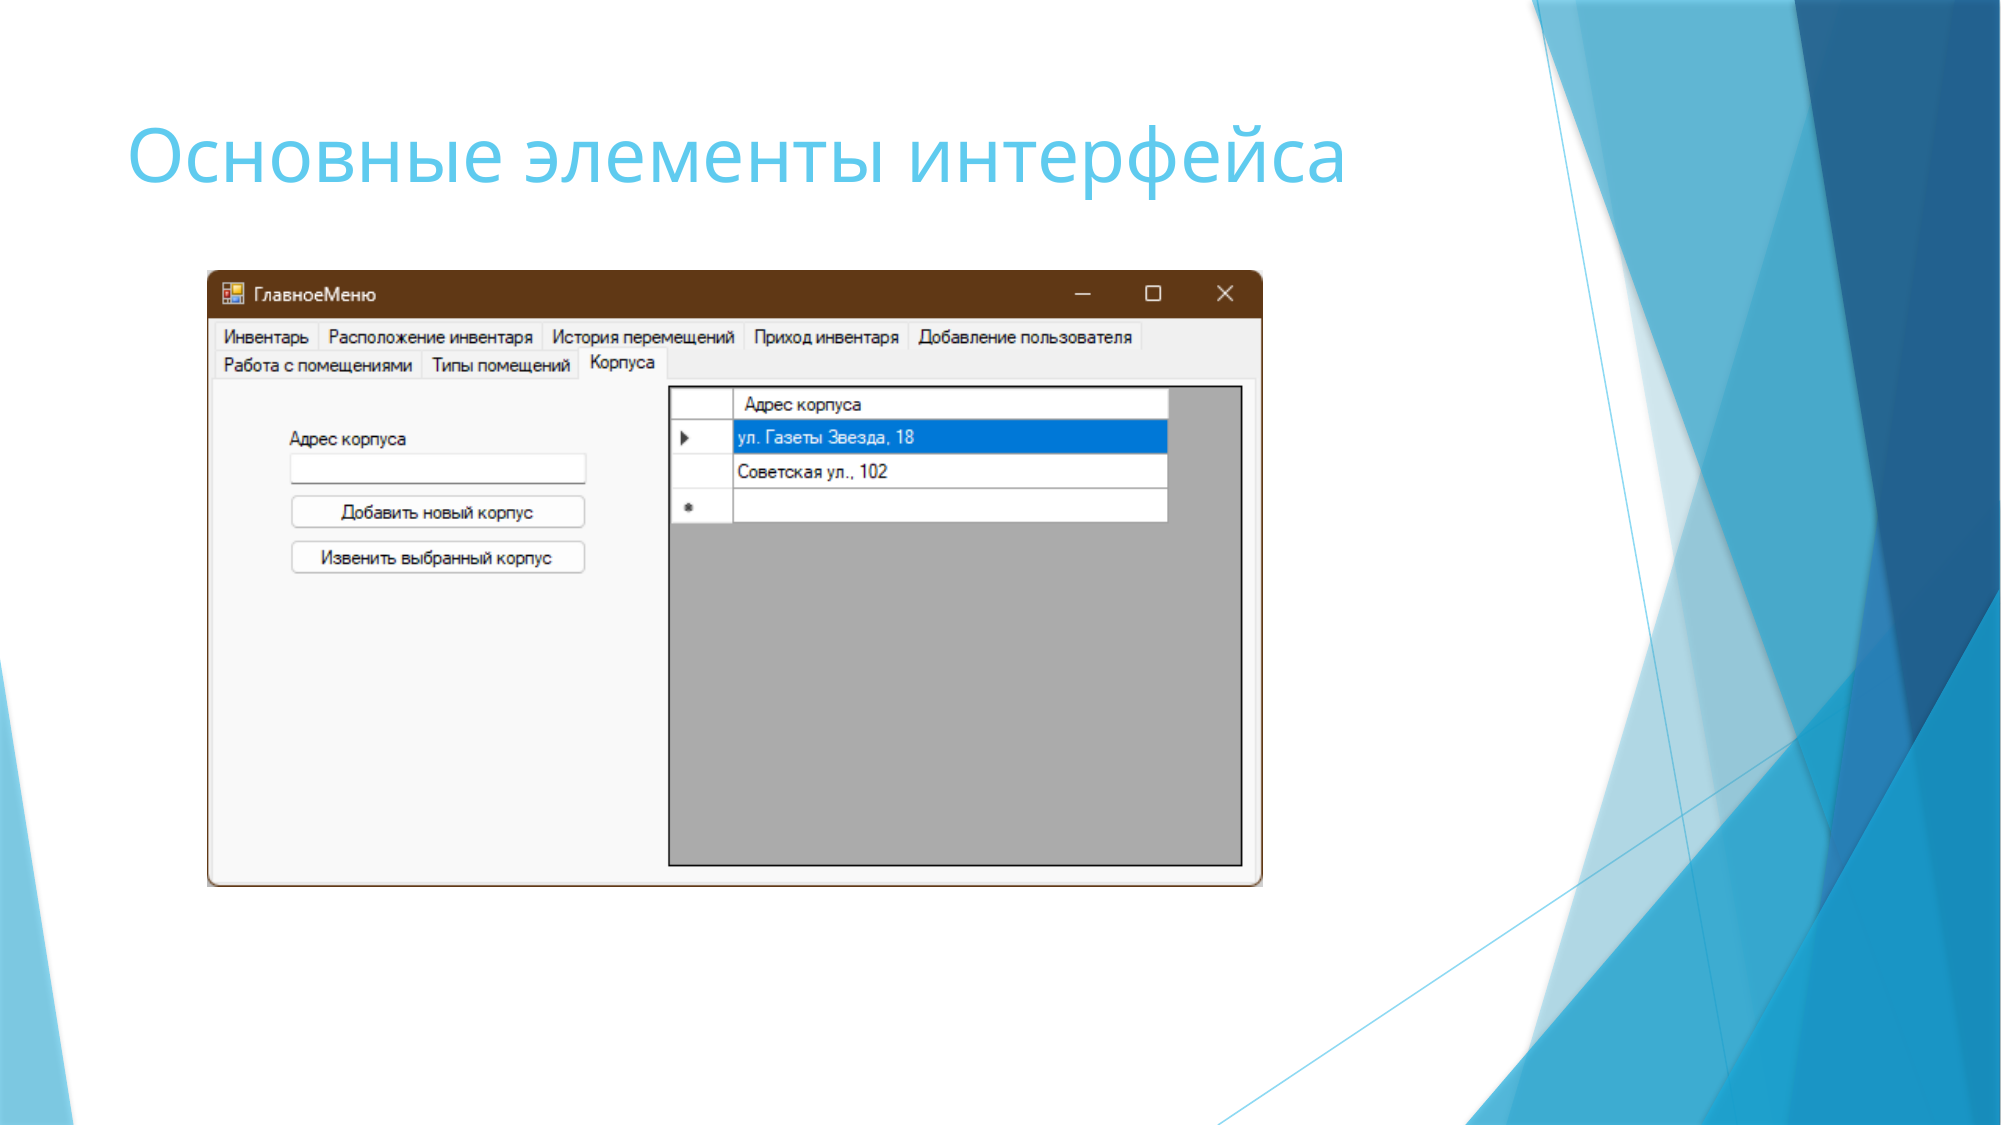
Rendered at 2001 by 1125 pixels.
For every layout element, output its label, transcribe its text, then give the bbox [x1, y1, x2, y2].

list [206, 270, 1263, 887]
title Основные элементы интерфейса [111, 99, 1522, 317]
